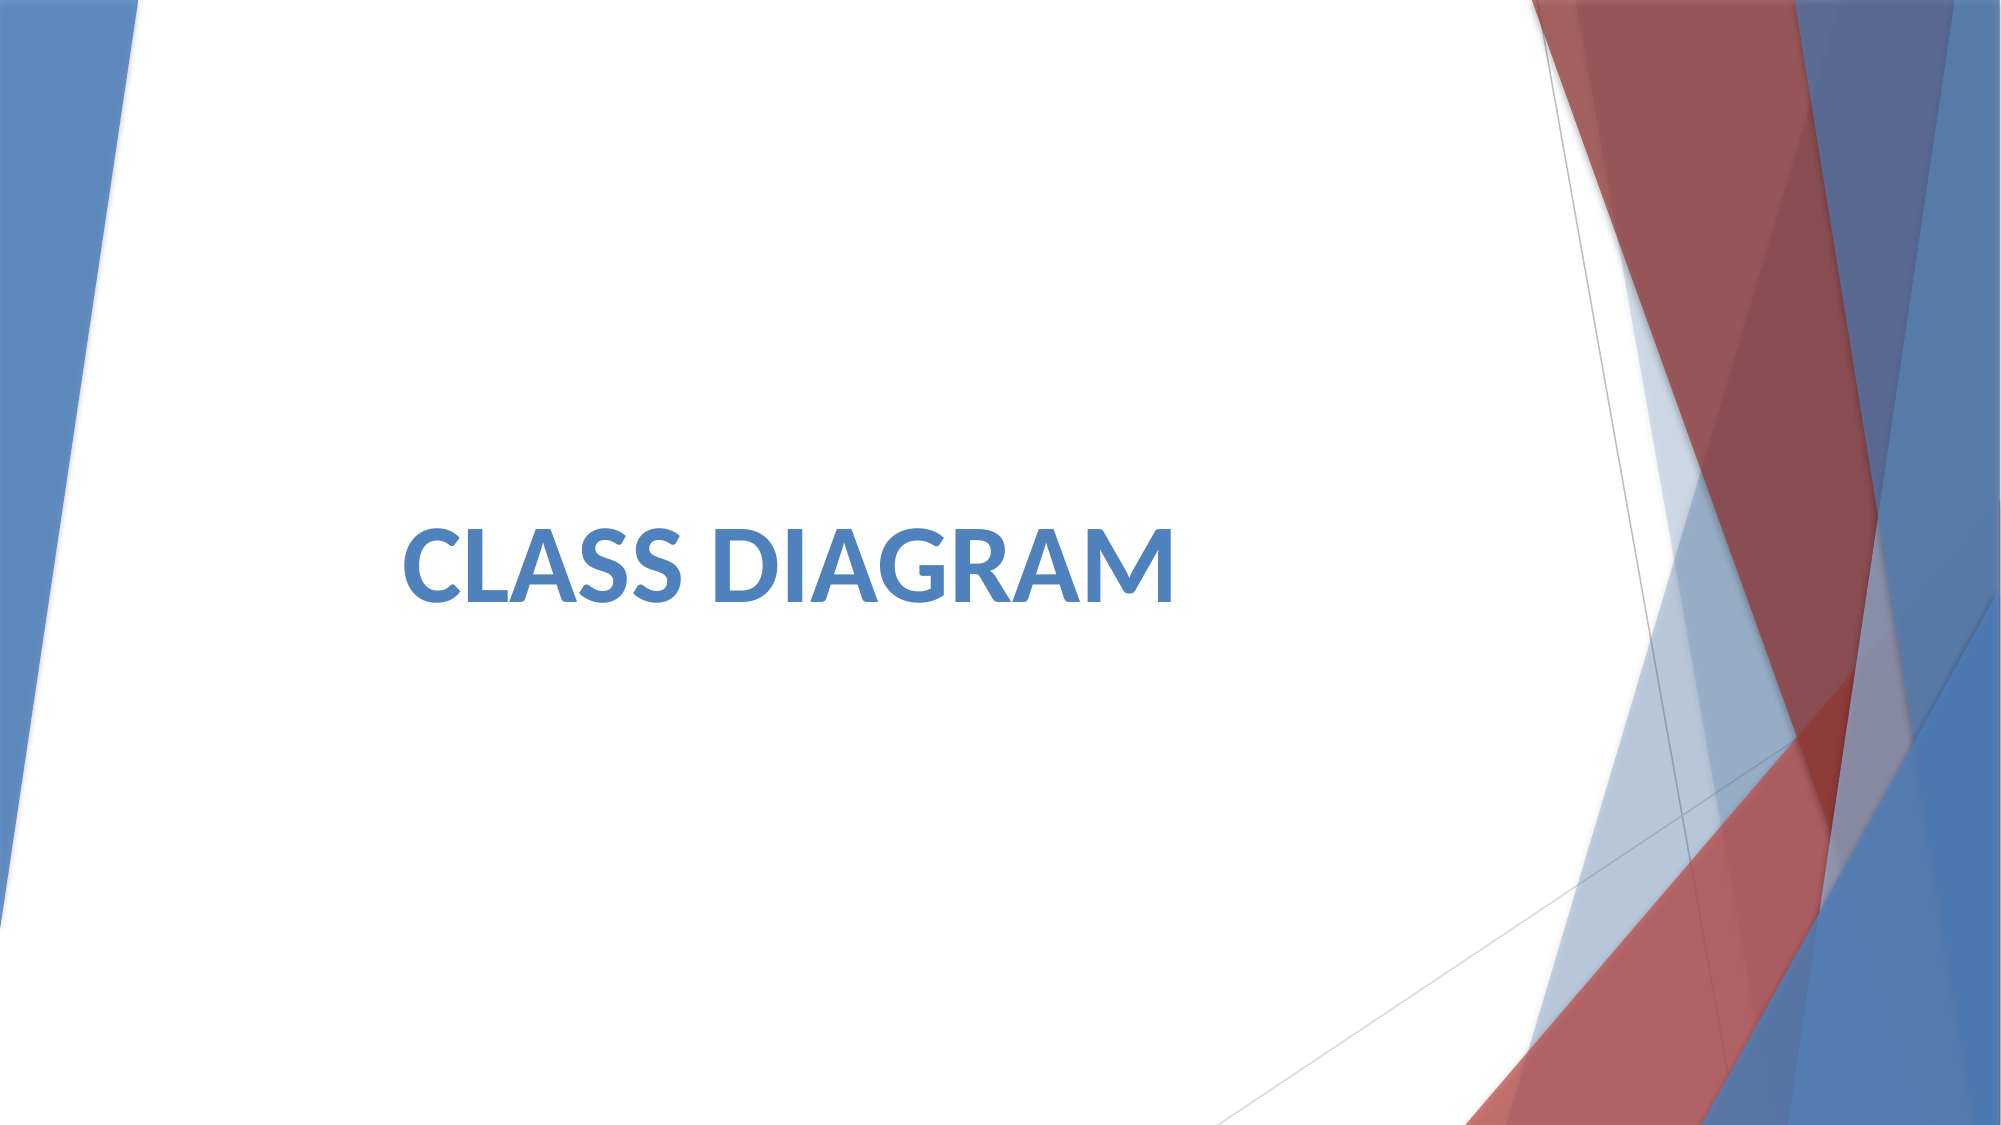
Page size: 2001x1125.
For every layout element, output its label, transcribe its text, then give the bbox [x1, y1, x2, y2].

title CLASS DIAGRAM [154, 362, 1429, 633]
